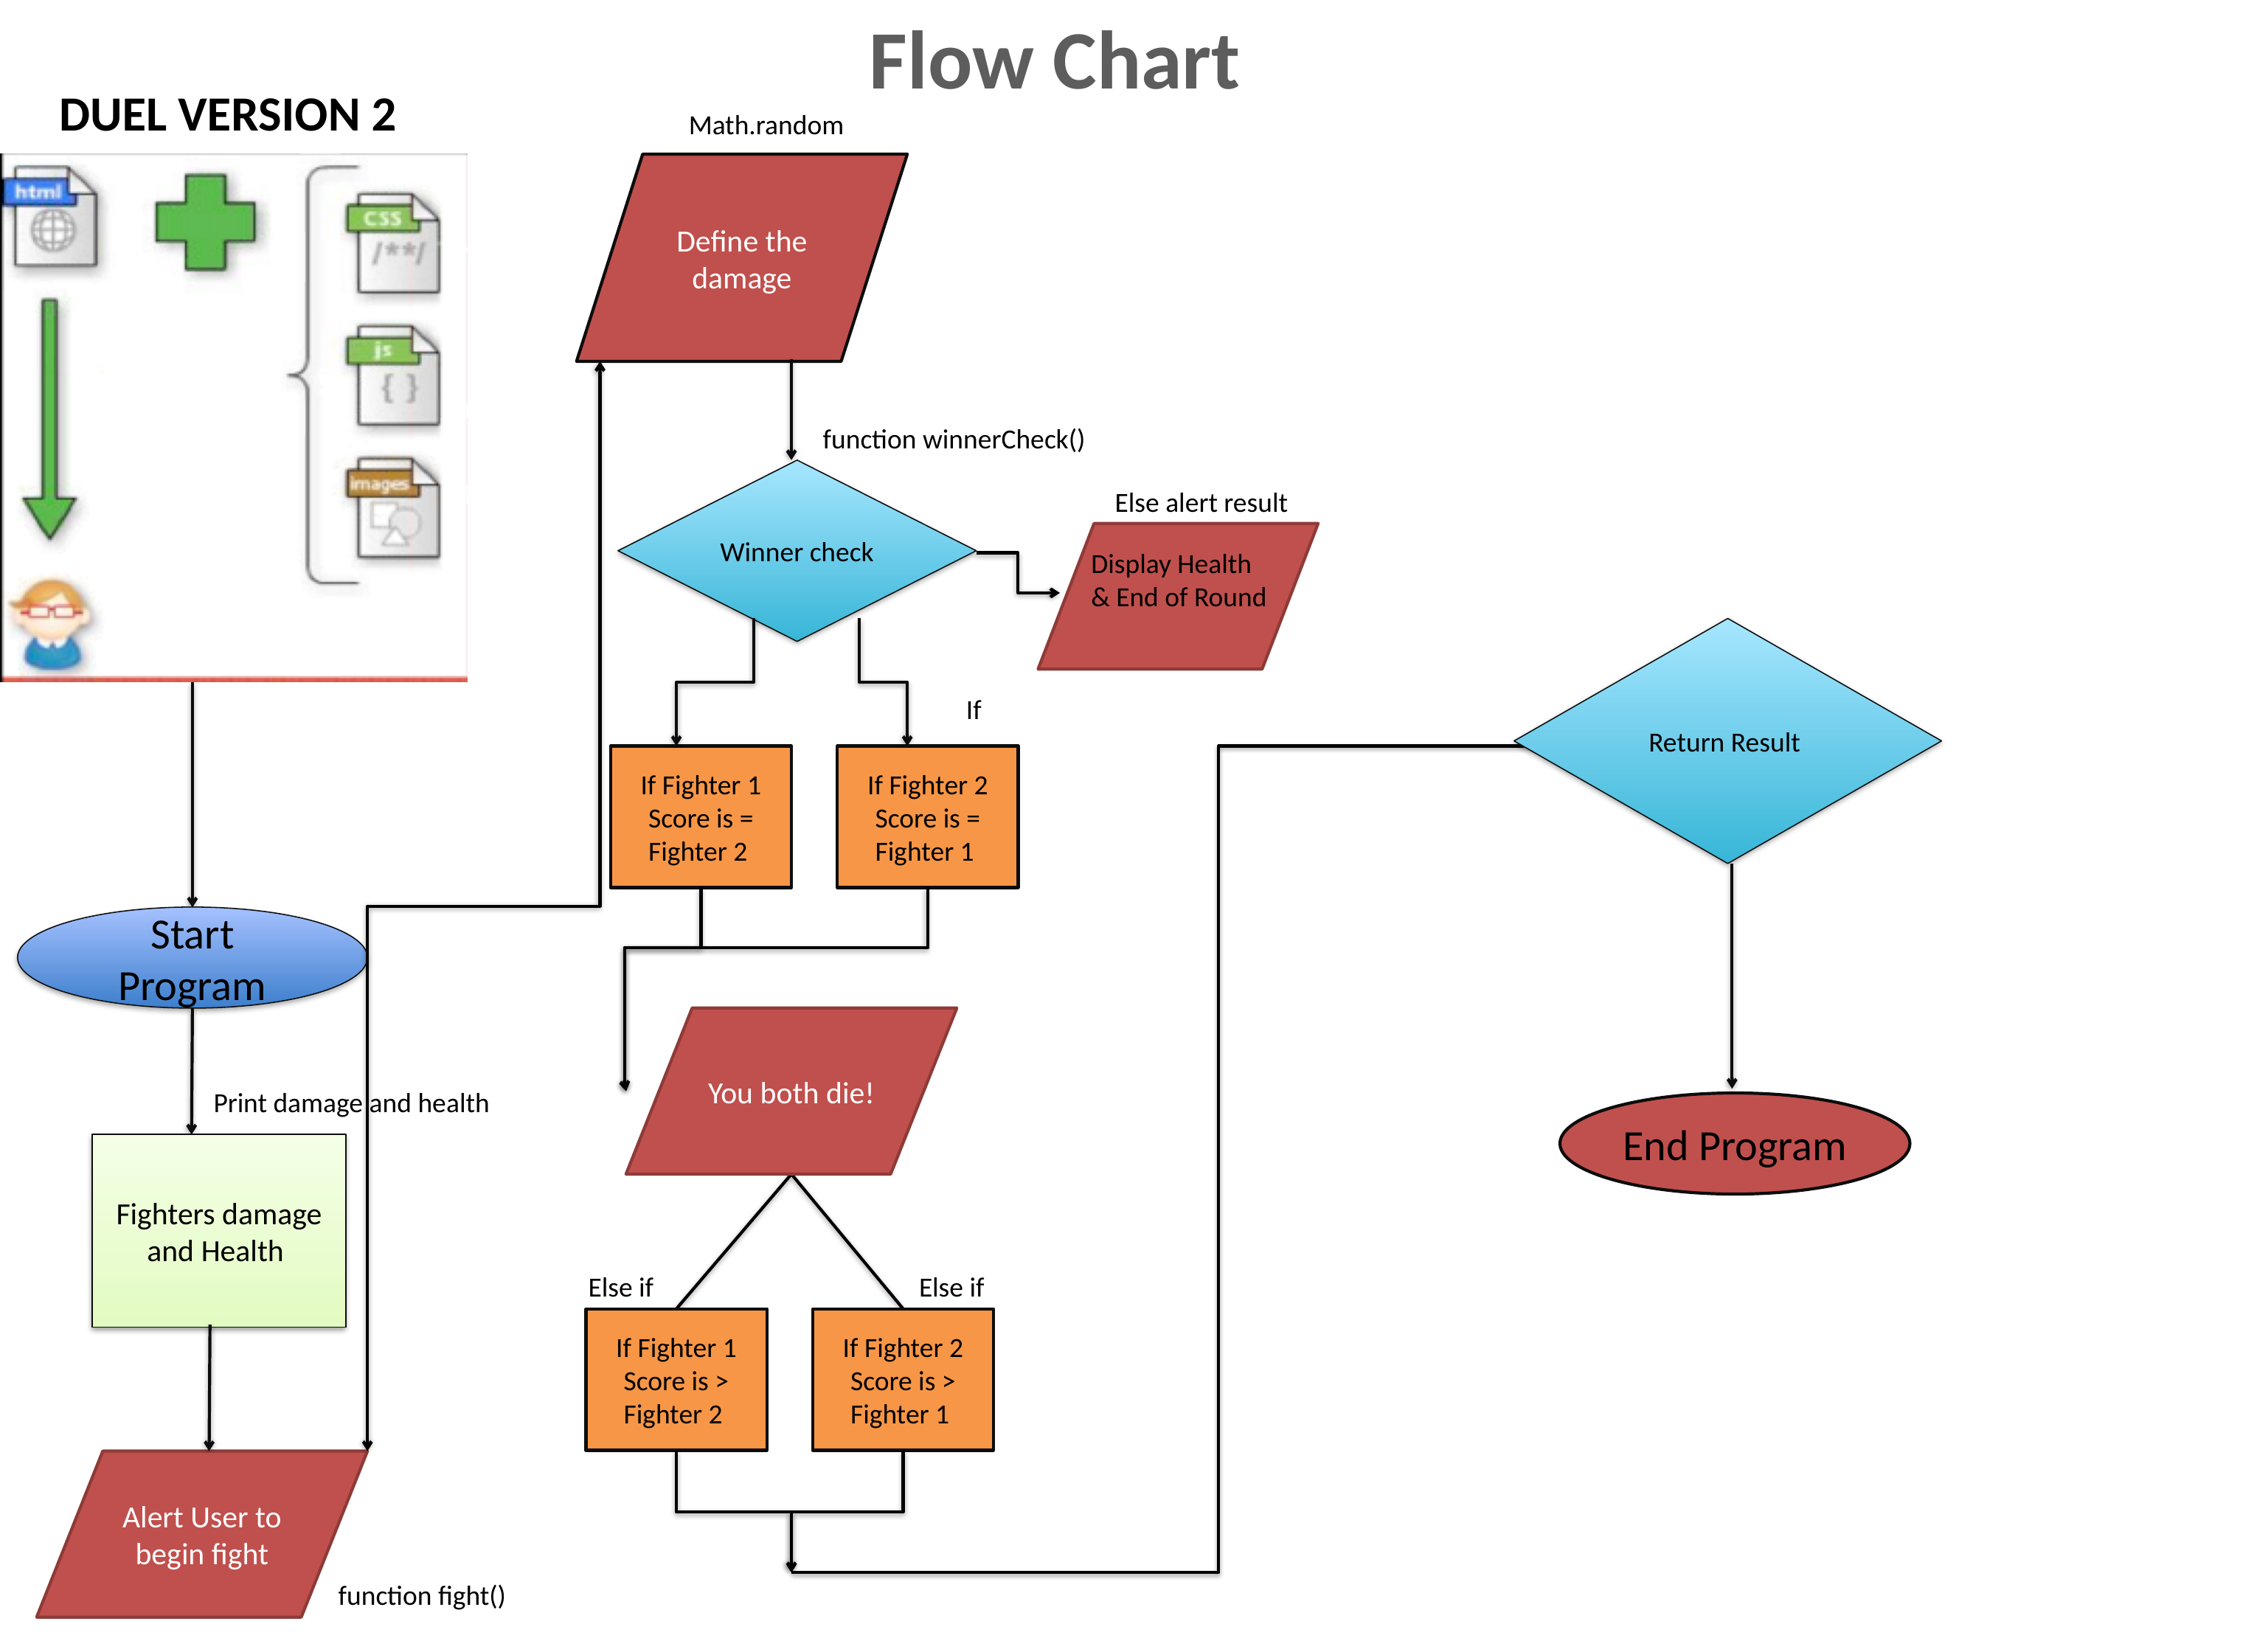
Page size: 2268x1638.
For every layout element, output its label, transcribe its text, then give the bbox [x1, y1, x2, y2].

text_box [819, 658, 948, 707]
text_box Return Result [1513, 617, 1943, 864]
text_box Flow Chart [858, 0, 1252, 111]
text_box Define the damage [575, 152, 909, 364]
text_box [976, 552, 1061, 594]
text_box Print damage and health [202, 1079, 362, 1123]
text_box Else alert result [1103, 479, 1300, 521]
text_box function fight() [327, 1572, 517, 1617]
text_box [676, 1173, 786, 1309]
text_box Alert User to begin fight [35, 1449, 369, 1619]
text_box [0, 789, 786, 1023]
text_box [651, 643, 780, 721]
text_box End Program [1648, 1091, 1912, 1196]
text_box Math.random [678, 101, 856, 146]
text_box If Fighter 1 Score is = Fighter 2 [609, 744, 791, 788]
text_box Print damage and health [372, 1079, 507, 1123]
text_box Fighters damage and Health [91, 1134, 347, 1328]
text_box function winnerCheck() [811, 415, 1097, 460]
text_box DUEL VERSION 2 [48, 76, 408, 147]
text_box You both die! [624, 1029, 786, 1176]
text_box If Fighter 1 Score is > Fighter 2 [584, 1308, 769, 1452]
text_box Display Health & End of Round [1080, 540, 1285, 618]
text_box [791, 746, 1646, 1573]
text_box If [954, 686, 993, 730]
picture [0, 153, 468, 683]
text_box [1036, 556, 1284, 671]
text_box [685, 902, 786, 993]
text_box [1086, 521, 1320, 614]
text_box Else if [577, 1264, 665, 1308]
text_box Winner check [617, 459, 977, 642]
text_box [673, 1454, 786, 1569]
